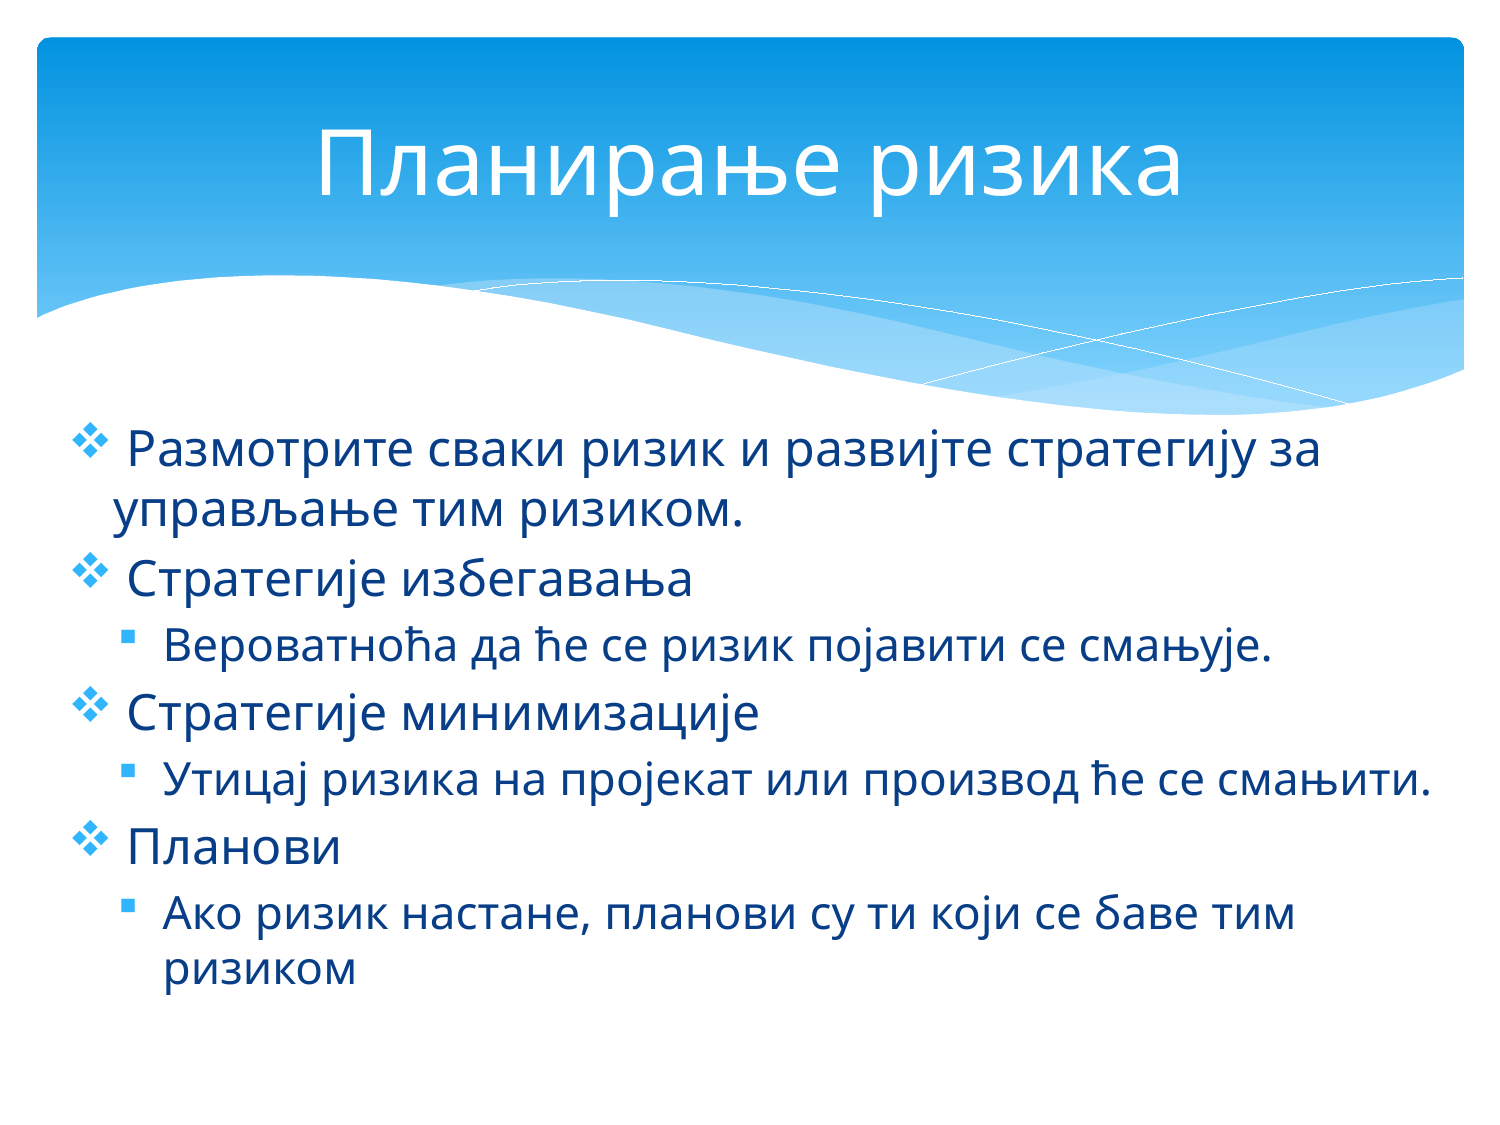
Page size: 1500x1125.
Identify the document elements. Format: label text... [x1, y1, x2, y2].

title Планирање ризика [75, 55, 1425, 261]
list Размотрите сваки ризик и развијте стратегију за управљање тим ризиком. Стратегије избегавања Вероватноћа да ће се ризик појавити се смањује. Стратегије минимизације Утицај ризика на пројекат или производ ће се смањити. Планови Ако ризик настане, планови су ти који се баве тим ризиком [53, 408, 1471, 1083]
